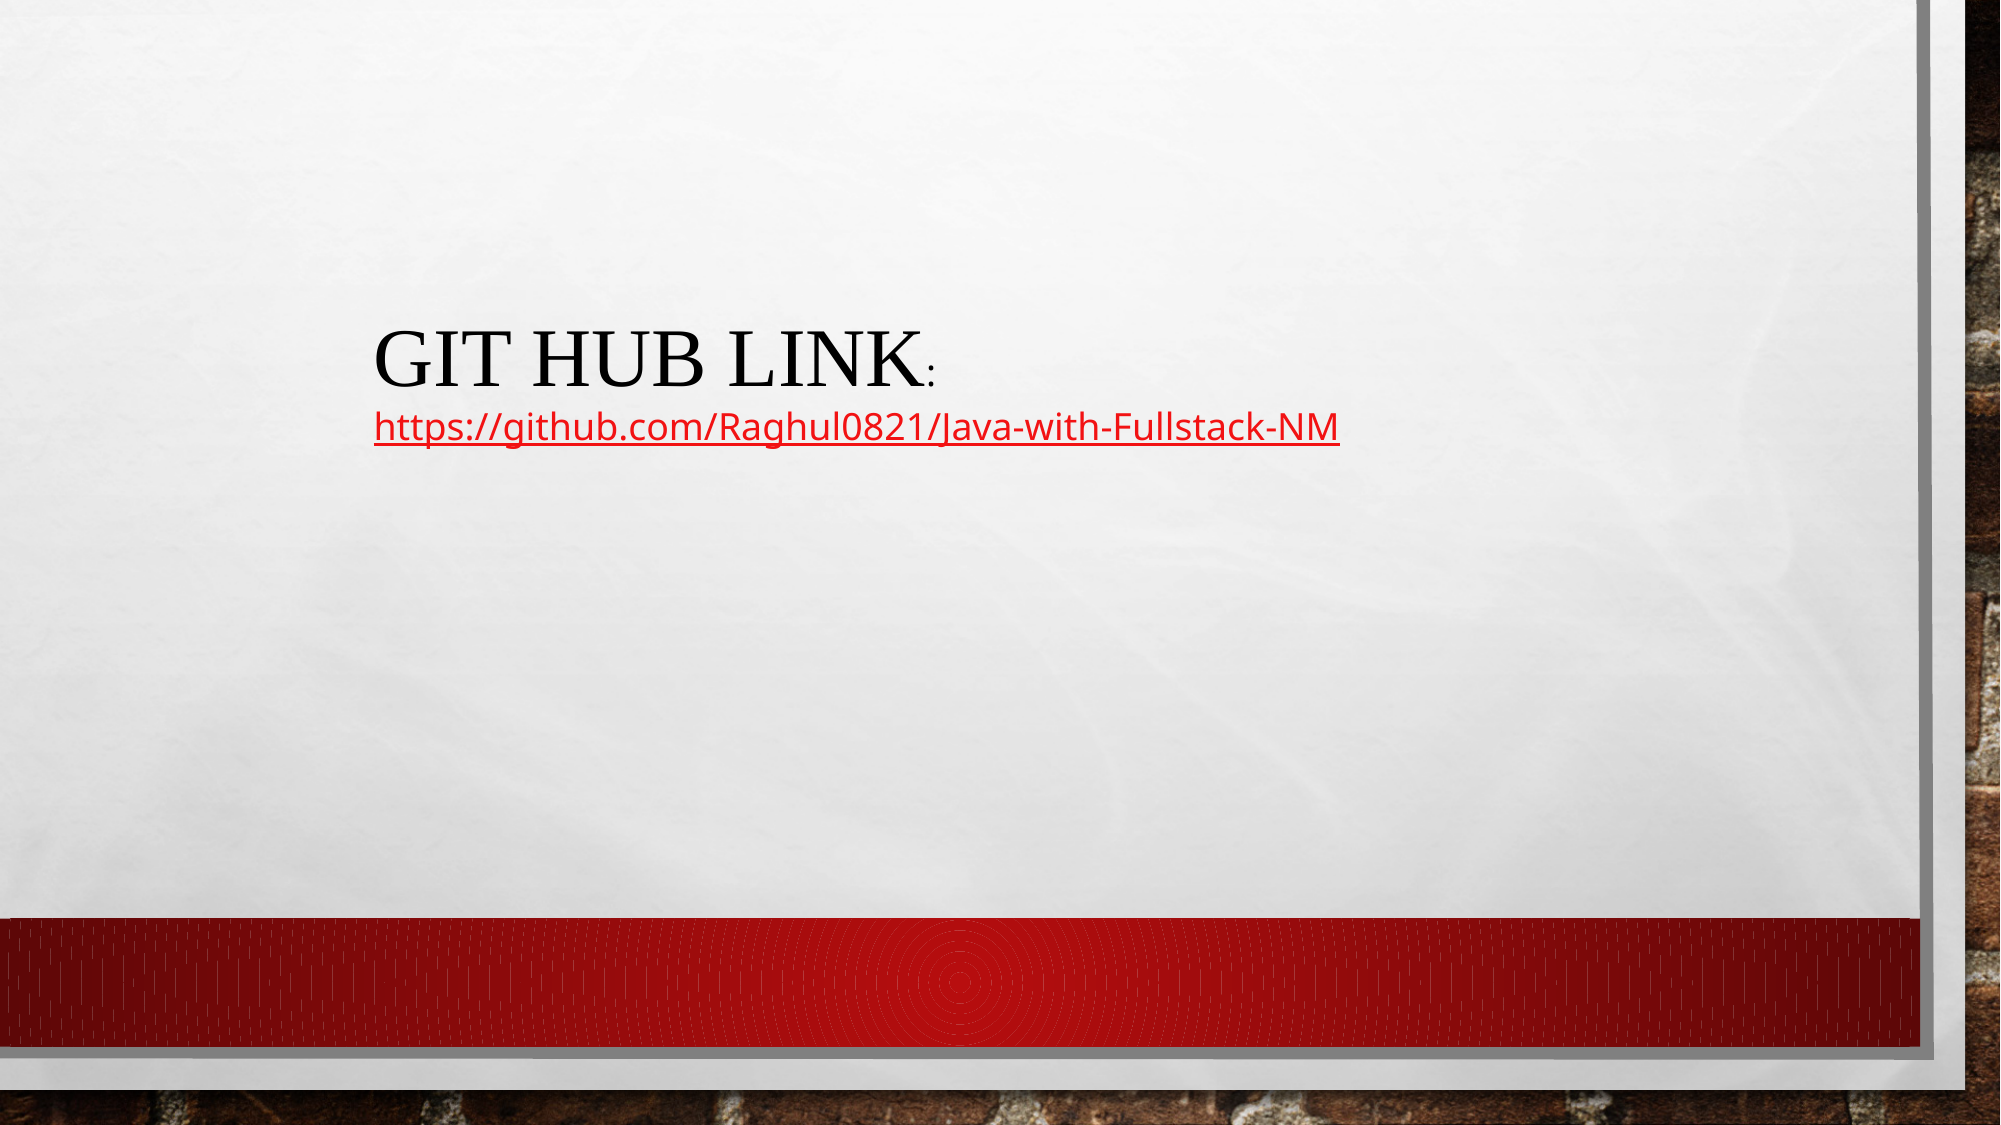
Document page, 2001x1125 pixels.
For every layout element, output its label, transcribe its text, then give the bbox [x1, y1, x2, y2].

picture [0, 0, 2000, 1125]
text_box GIT HUB LINK: https://github.com/Raghul0821/Java-with-Fullstack-NM [358, 295, 1931, 552]
